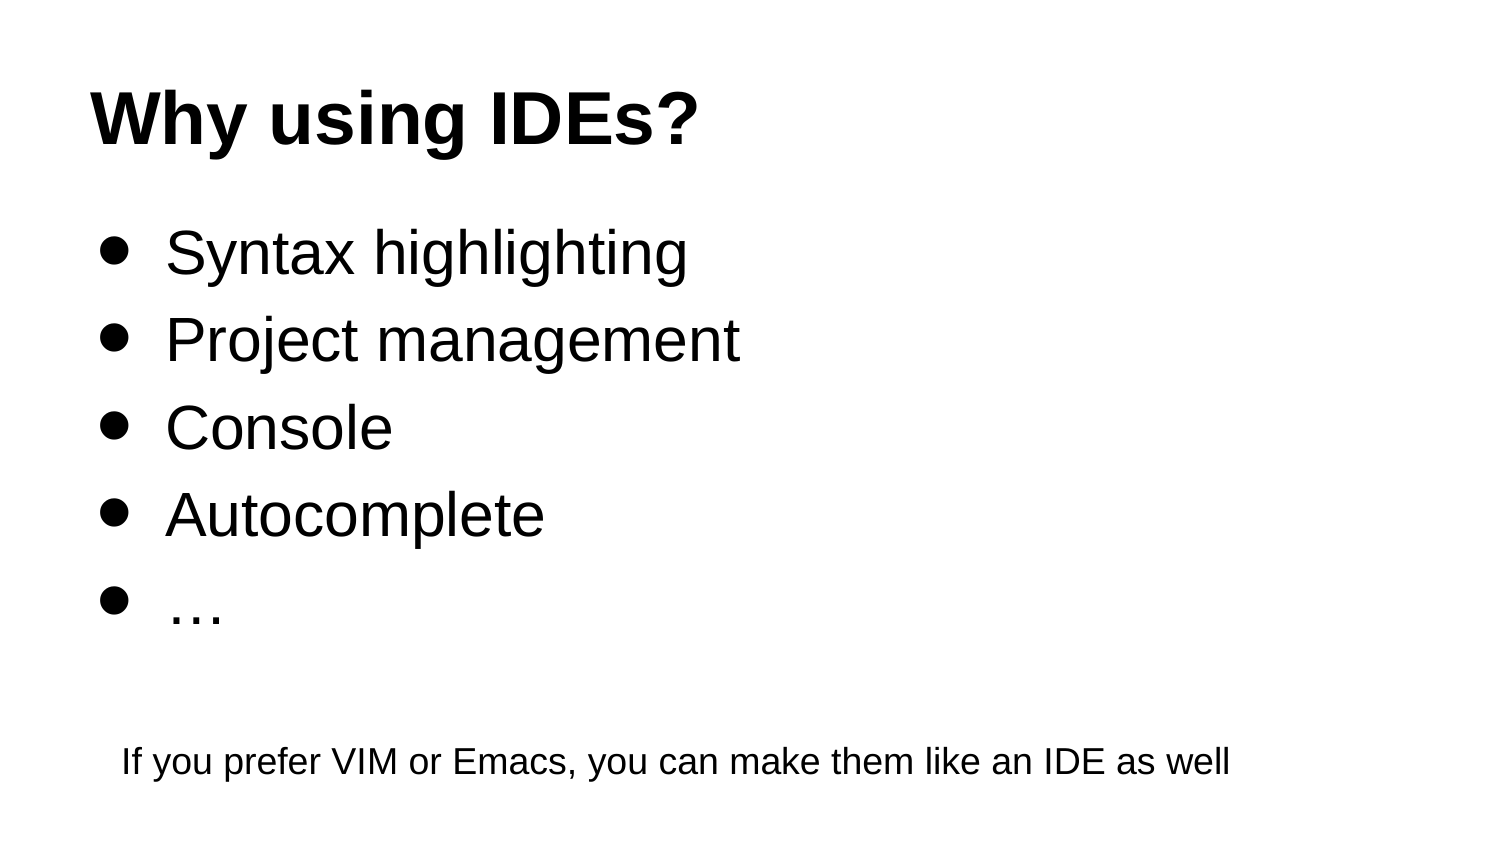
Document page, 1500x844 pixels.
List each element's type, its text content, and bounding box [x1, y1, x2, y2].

list Syntax highlighting Project management Console Autocomplete … If you prefer VIM or Emacs, you can make them like an IDE as well [75, 196, 1425, 808]
title Why using IDEs? [75, 33, 1425, 175]
